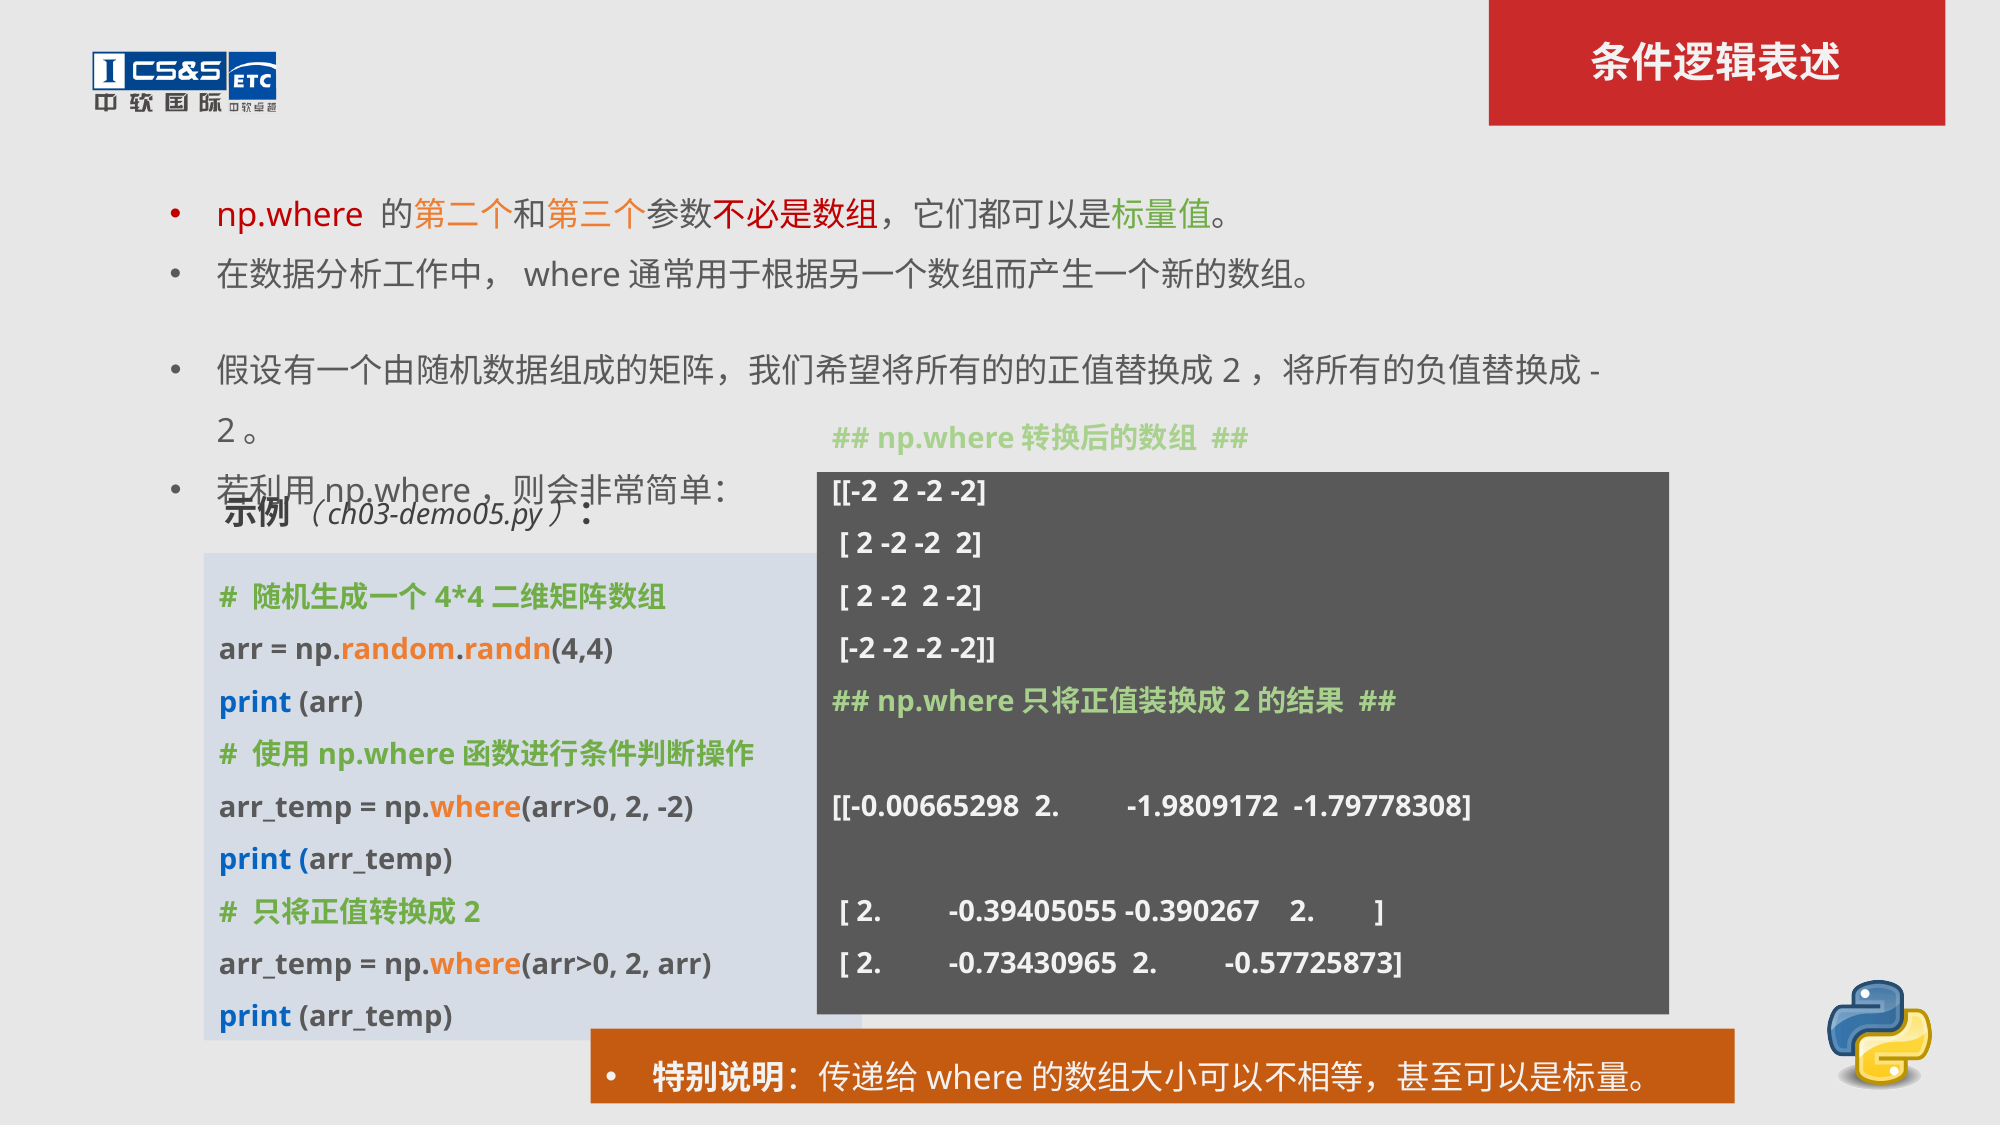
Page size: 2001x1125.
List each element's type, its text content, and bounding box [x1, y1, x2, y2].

text_box 条件逻辑表述 [1490, 34, 1941, 98]
picture [1820, 977, 1939, 1095]
picture [90, 49, 278, 114]
text_box 假设有一个由随机数据组成的矩阵，我们希望将所有的的正值替换成2，将所有的负值替换成-2。 若利用np.where，则会非常简单： [154, 322, 1670, 517]
text_box np.where 的第二个和第三个参数不必是数组，它们都可以是标量值。 在数据分析工作中，where通常用于根据另一个数组而产生一个新的数组。 [154, 166, 1708, 301]
text_box 示例（ch03-demo05.py）： [210, 483, 627, 539]
text_box # 随机生成一个4*4二维矩阵数组 arr = np.random.randn(4,4) print (arr) # 使用np.where函数进行条件判断操作 arr_temp = np.where(arr>0, 2, -2) print (arr_temp) # 只将正值转换成2 arr_temp = np.where(arr>0, 2, arr) print (arr_temp) [203, 553, 862, 1041]
text_box ## np.where转换后的数组 ## [[-2 2 -2 -2] [ 2 -2 -2 2] [ 2 -2 2 -2] [-2 -2 -2 -2]] ## np.where只将正值装换成2的结果 ## [[-0.00665298 2. -1.9809172 -1.79778308] [ 2. -0.39405055 -0.390267 2. ] [ 2. -0.73430965 2. -0.57725873] [-0.28104309 -0.11143583 -0.52601157 -0.04898799]] [816, 517, 1670, 1015]
text_box 特别说明：传递给where的数组大小可以不相等，甚至可以是标量。 [590, 1028, 1735, 1104]
